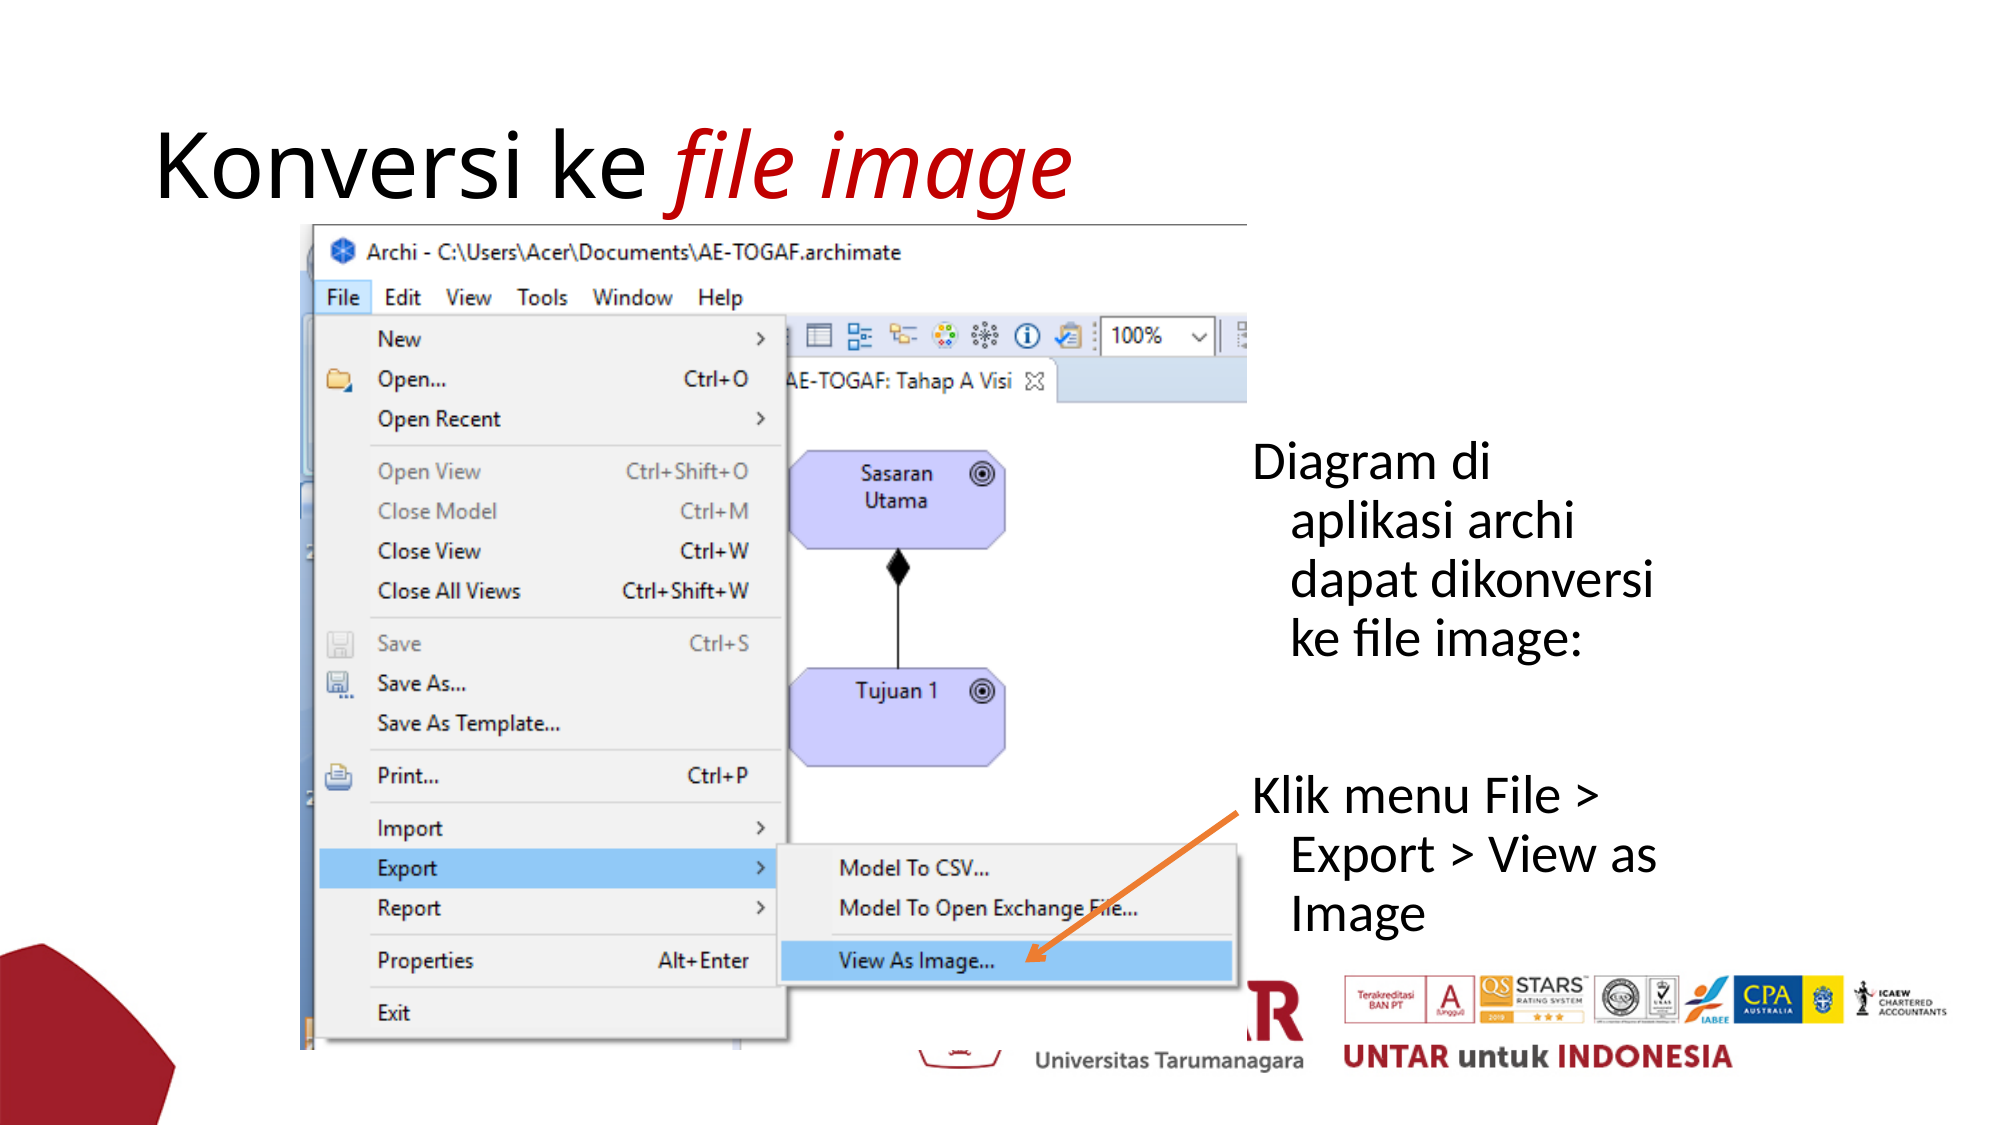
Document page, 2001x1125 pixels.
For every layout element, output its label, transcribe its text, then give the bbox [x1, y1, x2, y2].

title Konversi ke file image [137, 59, 1863, 278]
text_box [1024, 812, 1238, 963]
list Diagram di aplikasi archi dapat dikonversi ke file image: Klik menu File > Export > View as Image [1247, 425, 1675, 986]
picture [0, 0, 2001, 1125]
